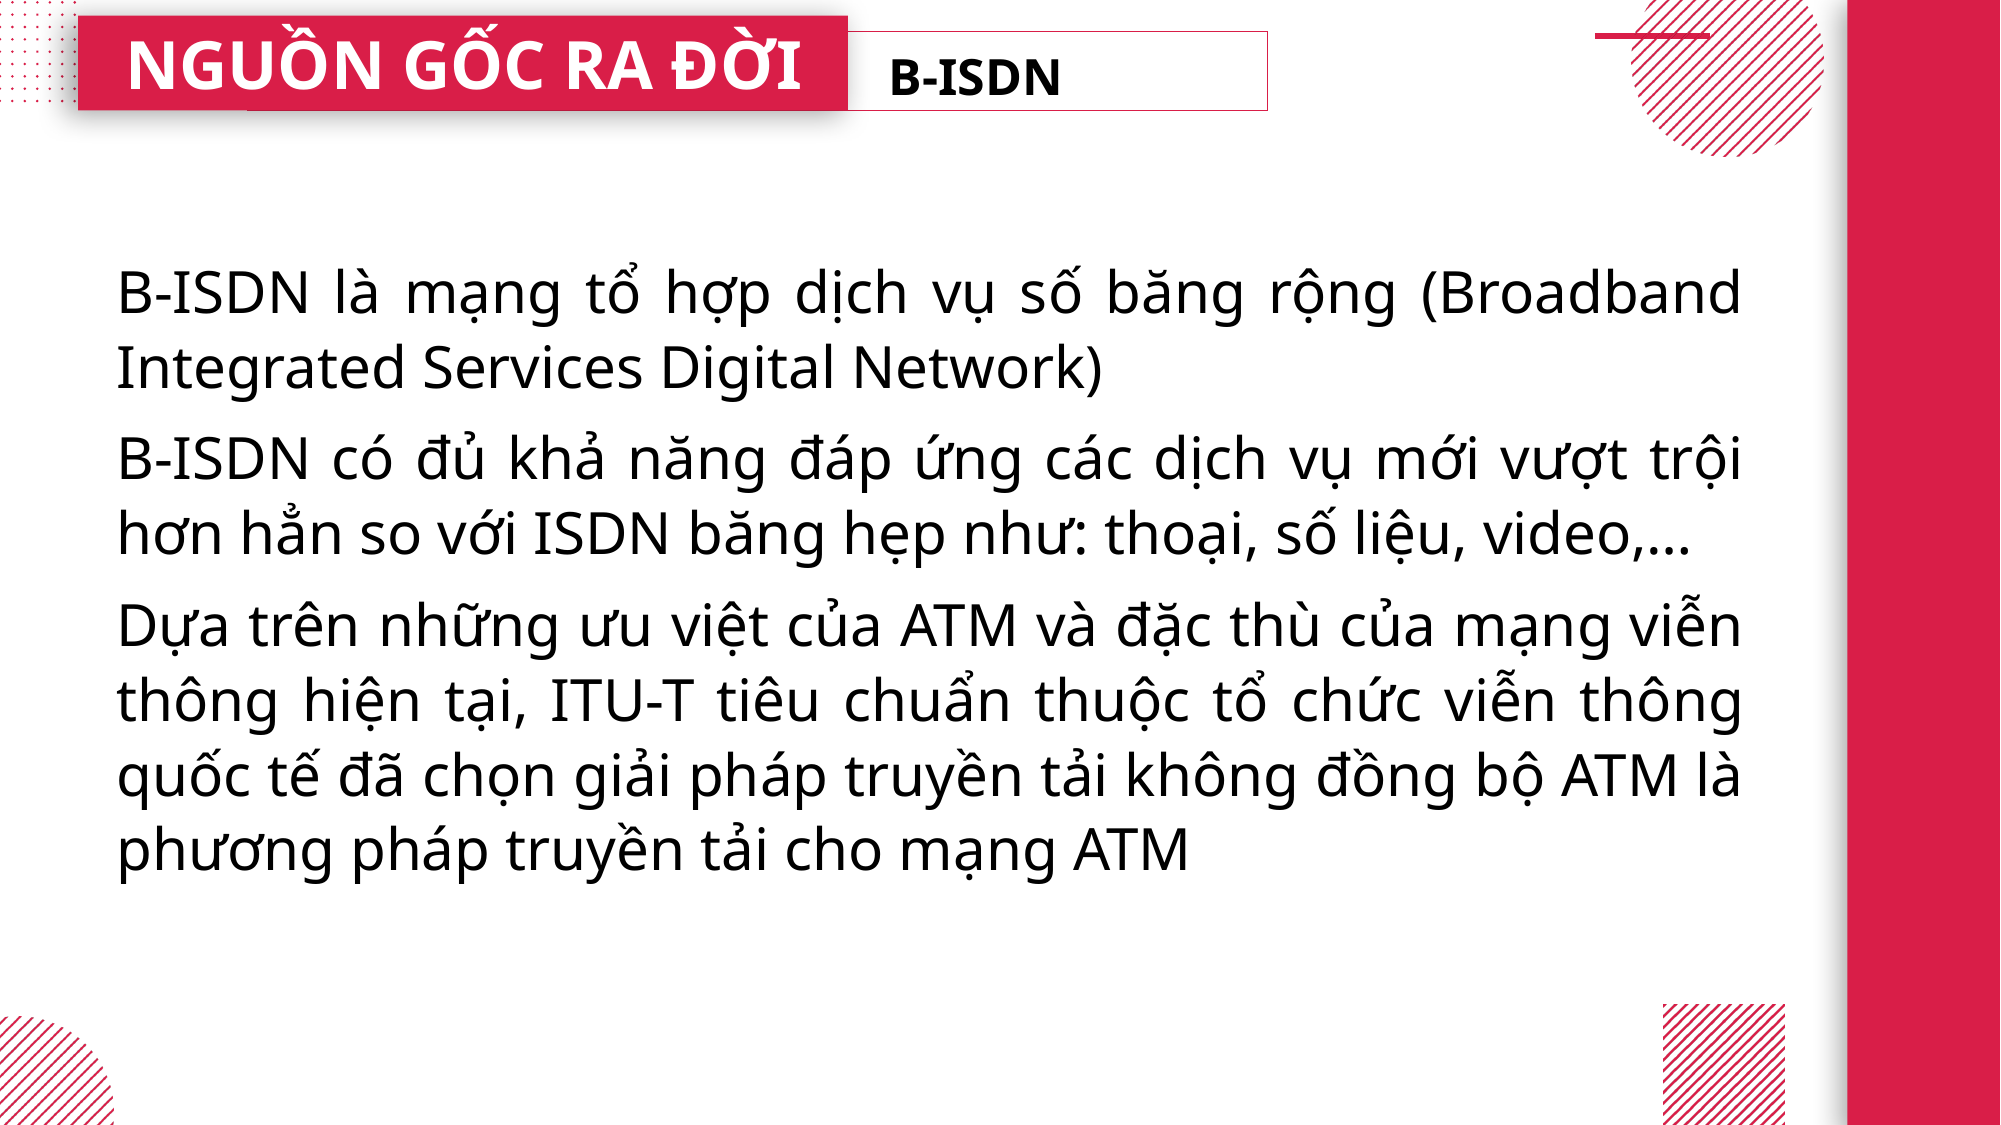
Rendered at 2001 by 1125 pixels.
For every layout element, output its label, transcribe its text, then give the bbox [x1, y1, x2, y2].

text_box [860, 31, 1267, 111]
text_box B-ISDN là mạng tổ hợp dịch vụ số băng rộng (Broadband Integrated Services Digital Network) B-ISDN có đủ khả năng đáp ứng các dịch vụ mới vượt trội hơn hẳn so với ISDN băng hẹp như: thoại, số liệu, video,… Dựa trên những ưu việt của ATM và đặc thù của mạng viễn thông hiện tại, ITU-T tiêu chuẩn thuộc tổ chức viễn thông quốc tế đã chọn giải pháp truyền tải không đồng bộ ATM là phương pháp truyền tải cho mạng ATM [0, 243, 1759, 1116]
text_box [1846, 0, 2000, 1125]
picture [1631, 0, 1824, 157]
text_box B-ISDN [871, 37, 1389, 113]
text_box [0, 0, 77, 103]
picture [0, 1016, 114, 1125]
text_box NGUỒN GỐC RA ĐỜI [77, 15, 849, 111]
picture [1663, 1004, 1785, 1125]
